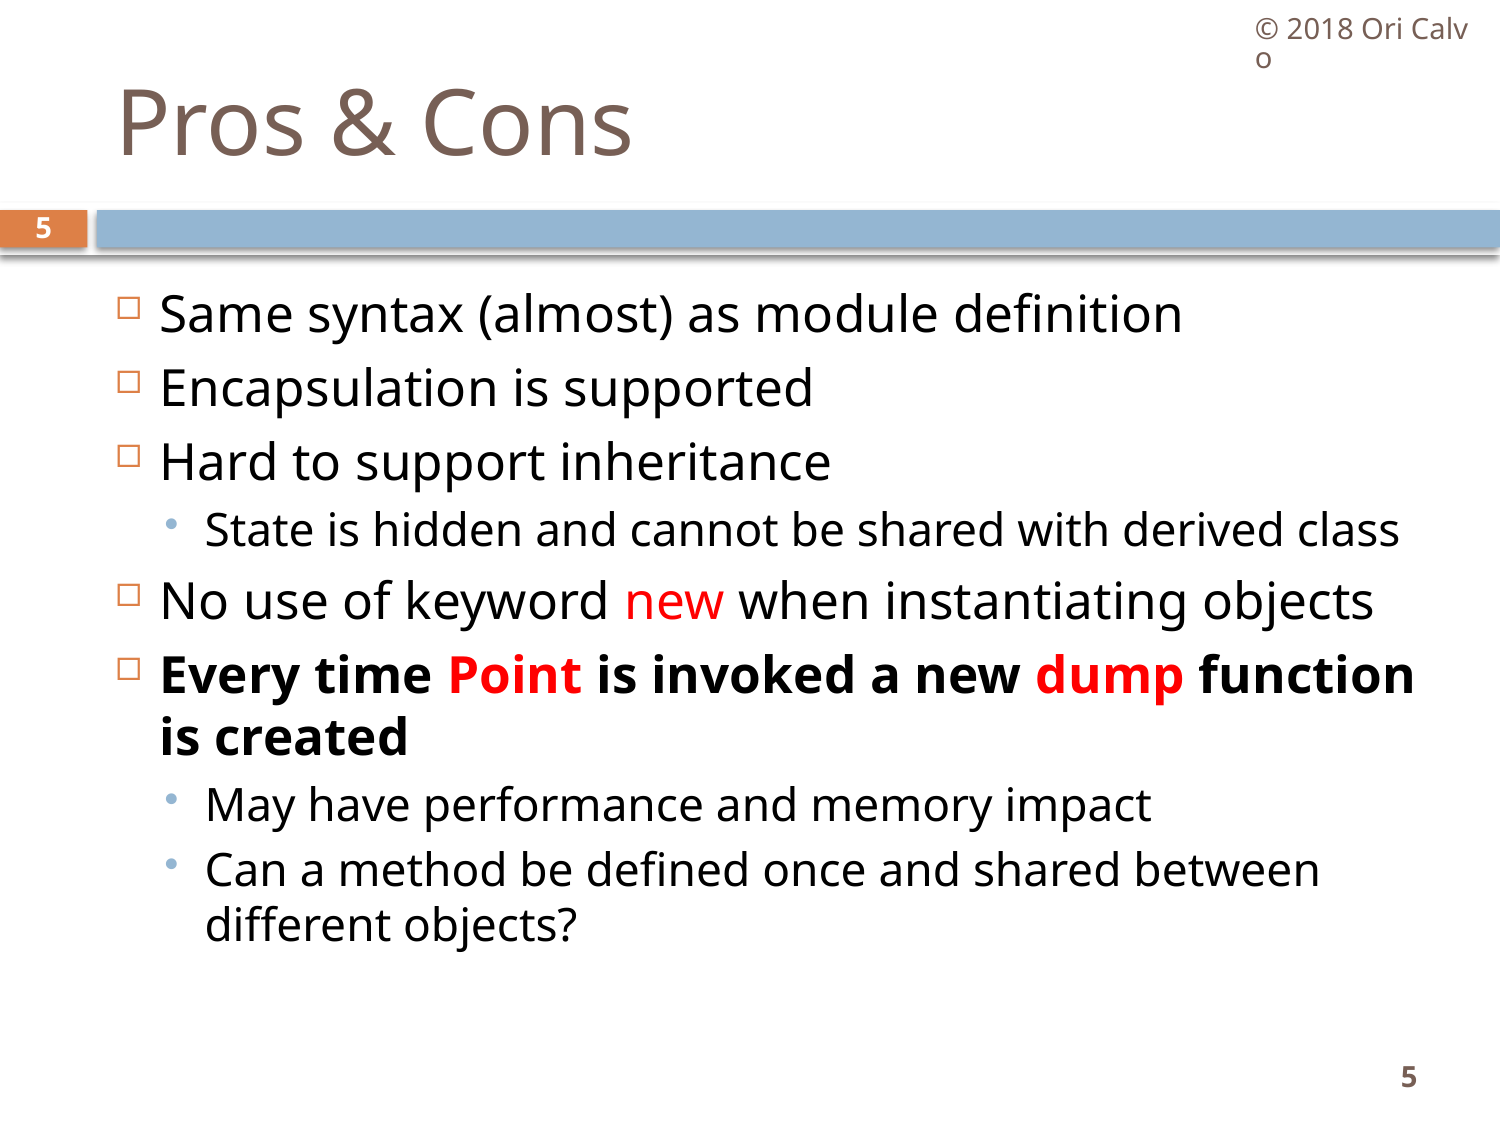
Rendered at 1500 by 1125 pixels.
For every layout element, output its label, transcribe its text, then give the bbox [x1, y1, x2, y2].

slide_number 5 [0, 208, 88, 249]
title Pros & Cons [100, 37, 1438, 200]
footer © 2018 Ori Calvo [1240, 0, 1500, 60]
list Same syntax (almost) as module definition Encapsulation is supported Hard to support inheritance State is hidden and cannot be shared with derived class No use of keyword new when instantiating objects Every time Point is invoked a new dump function is created May have performance and memory impact Can a method be defined once and shared between different objects? [100, 273, 1438, 1012]
